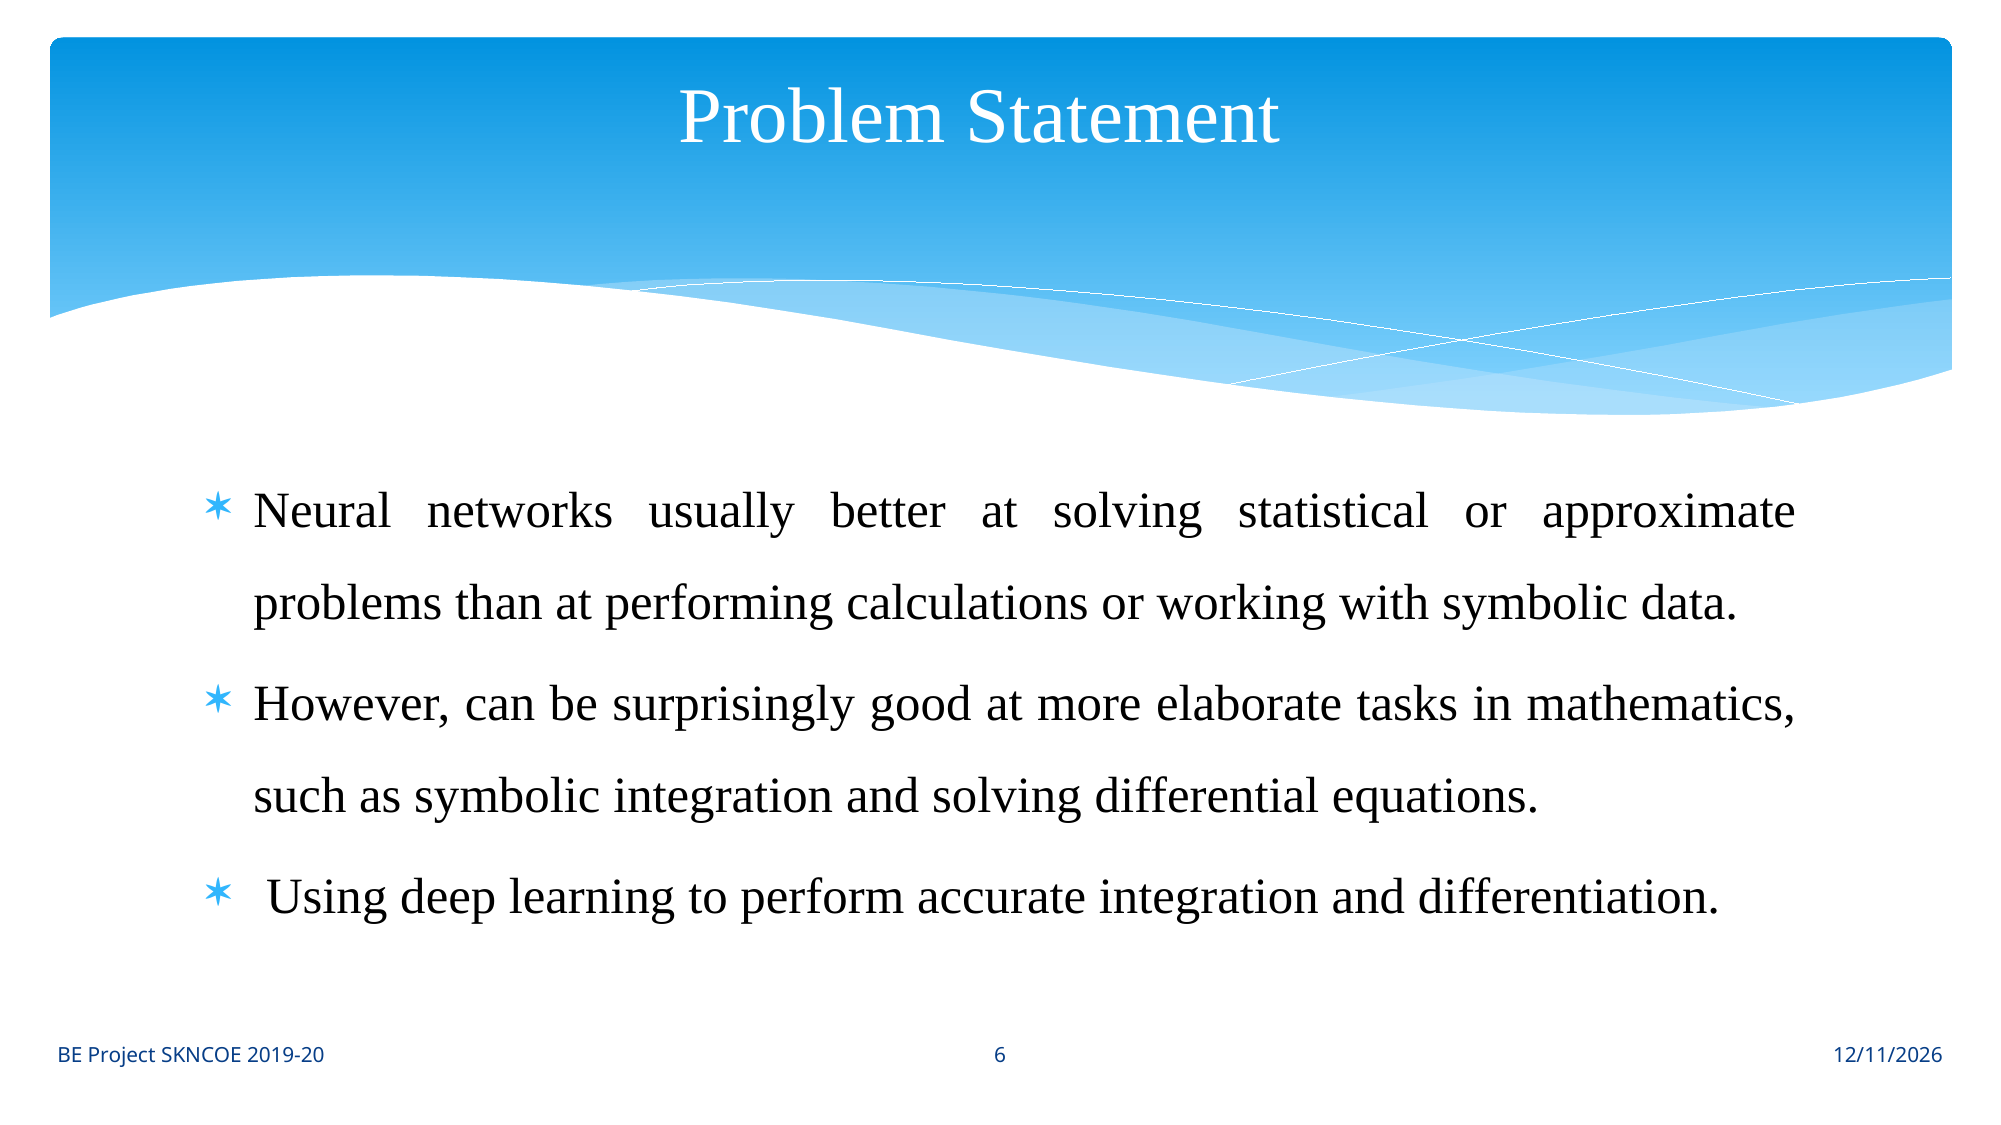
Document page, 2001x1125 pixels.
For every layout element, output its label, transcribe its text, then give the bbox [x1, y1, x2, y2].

list Neural networks usually better at solving statistical or approximate problems than at performing calculations or working with symbolic data. However, can be surprisingly good at more elaborate tasks in mathematics, such as symbolic integration and solving differential equations. Using deep learning to perform accurate integration and differentiation. [190, 438, 1812, 1005]
slide_number 6 [872, 1025, 1128, 1086]
title Problem Statement [99, 55, 1900, 261]
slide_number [1129, 1025, 1958, 1086]
footer BE Project SKNCOE 2019-20 [42, 1025, 871, 1086]
